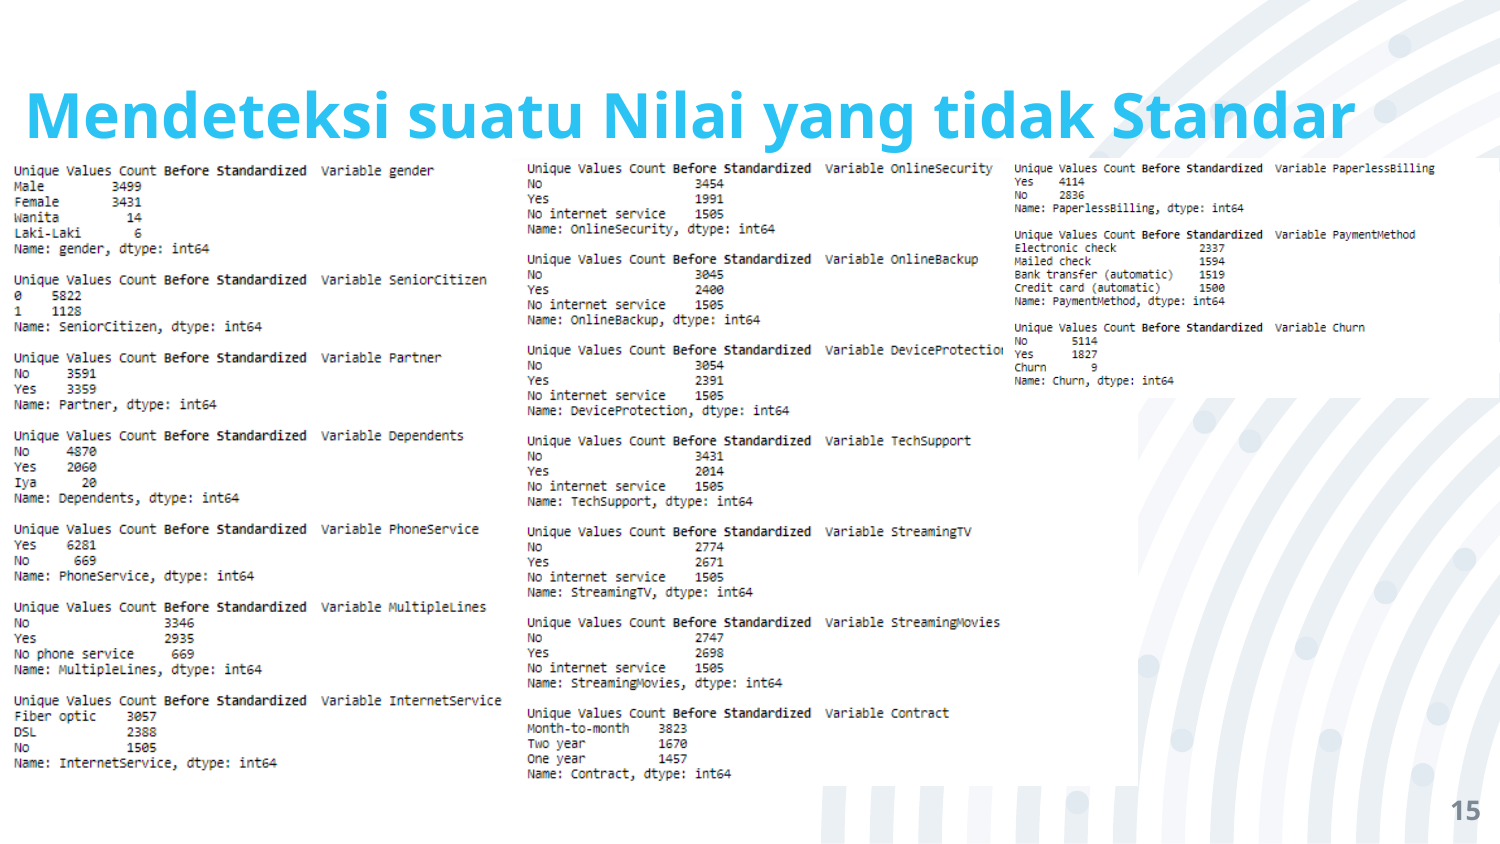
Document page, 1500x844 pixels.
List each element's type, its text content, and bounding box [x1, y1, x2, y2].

slide_number 15 [1391, 779, 1482, 844]
title Mendeteksi suatu Nilai yang tidak Standar [24, 84, 1425, 153]
picture [0, 158, 1499, 786]
